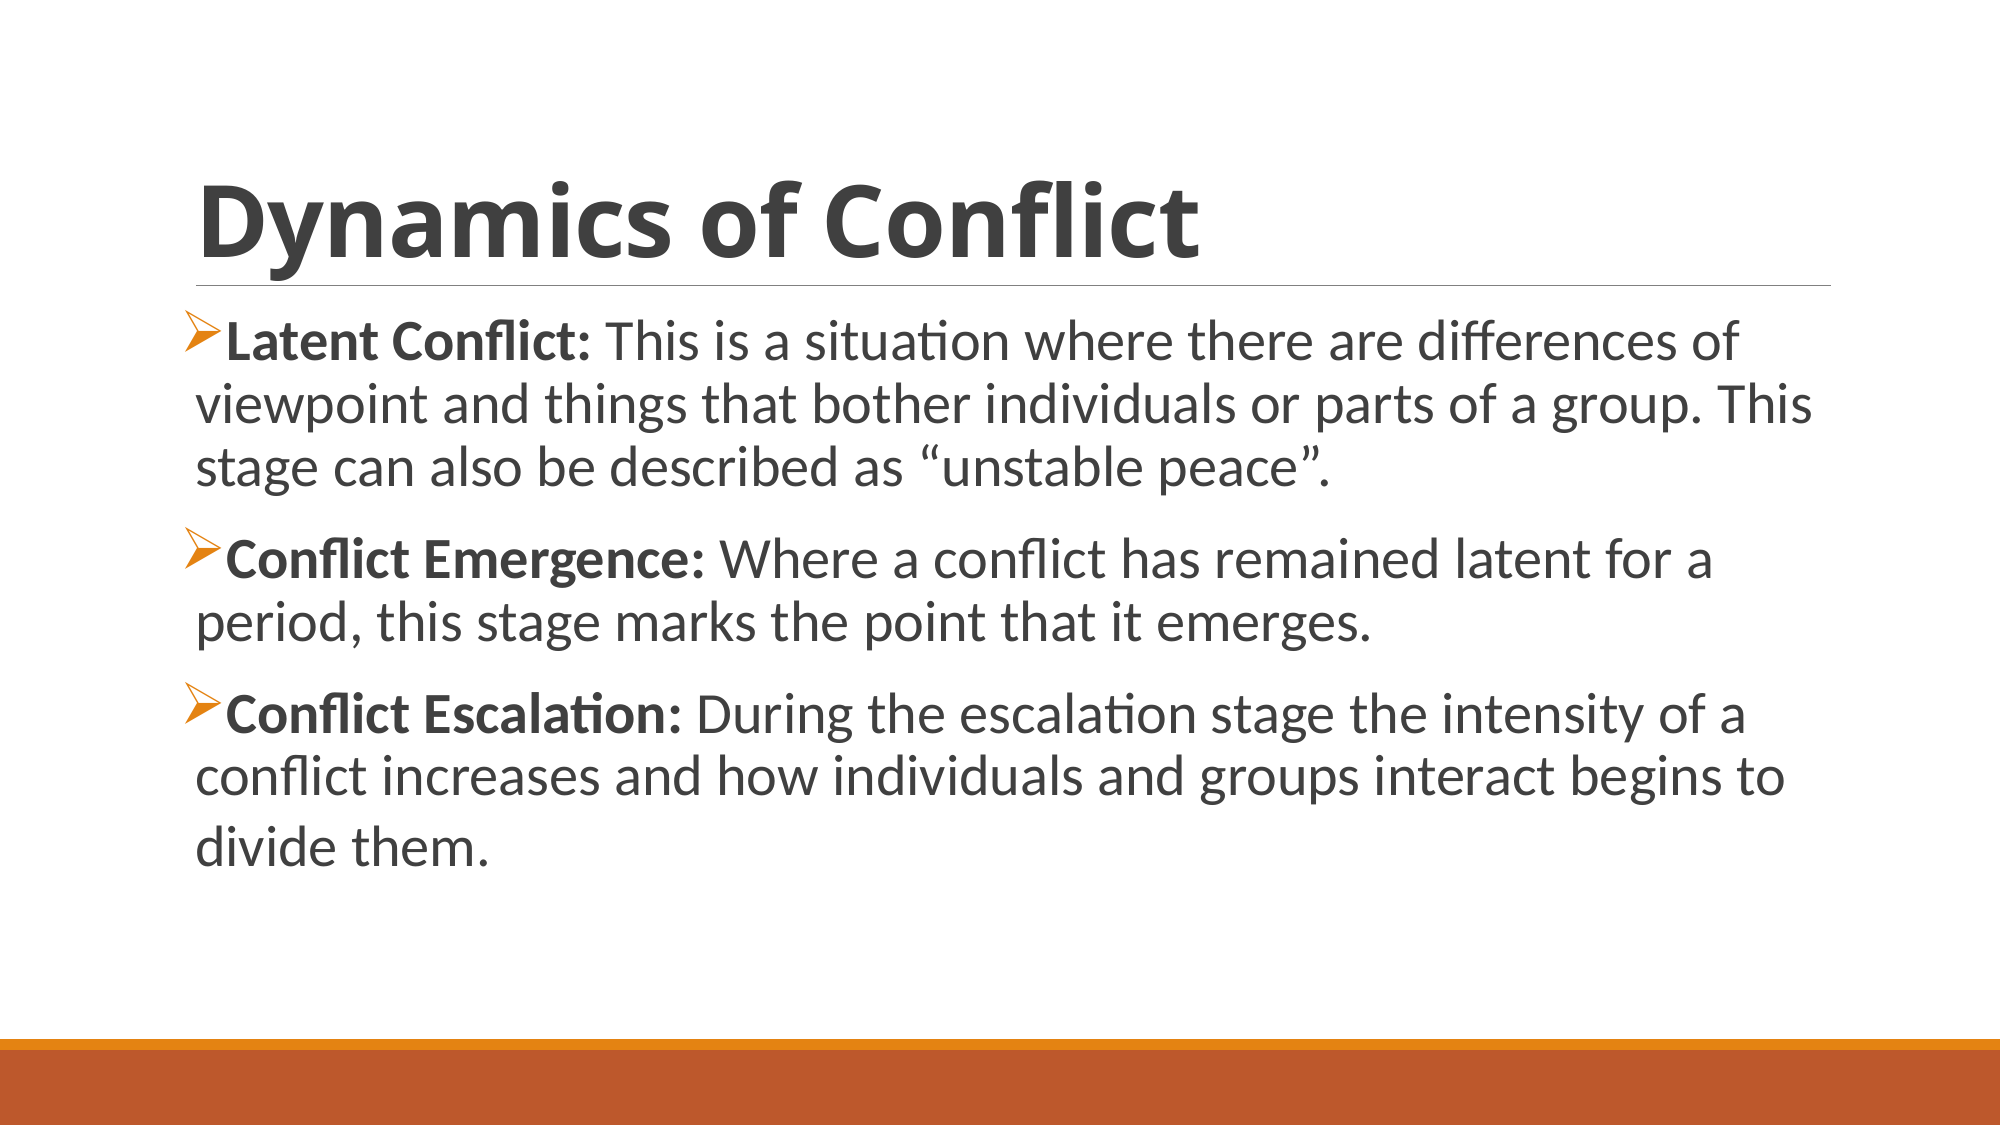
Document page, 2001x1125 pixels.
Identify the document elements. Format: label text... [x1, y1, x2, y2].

title Dynamics of Conflict [180, 47, 1830, 285]
list Latent Conflict: This is a situation where there are differences of viewpoint and things that bother individuals or parts of a group. This stage can also be described as “unstable peace”. Conflict Emergence: Where a conflict has remained latent for a period, this stage marks the point that it emerges. Conflict Escalation: During the escalation stage the intensity of a conflict increases and how individuals and groups interact begins to divide them. [180, 302, 1830, 963]
